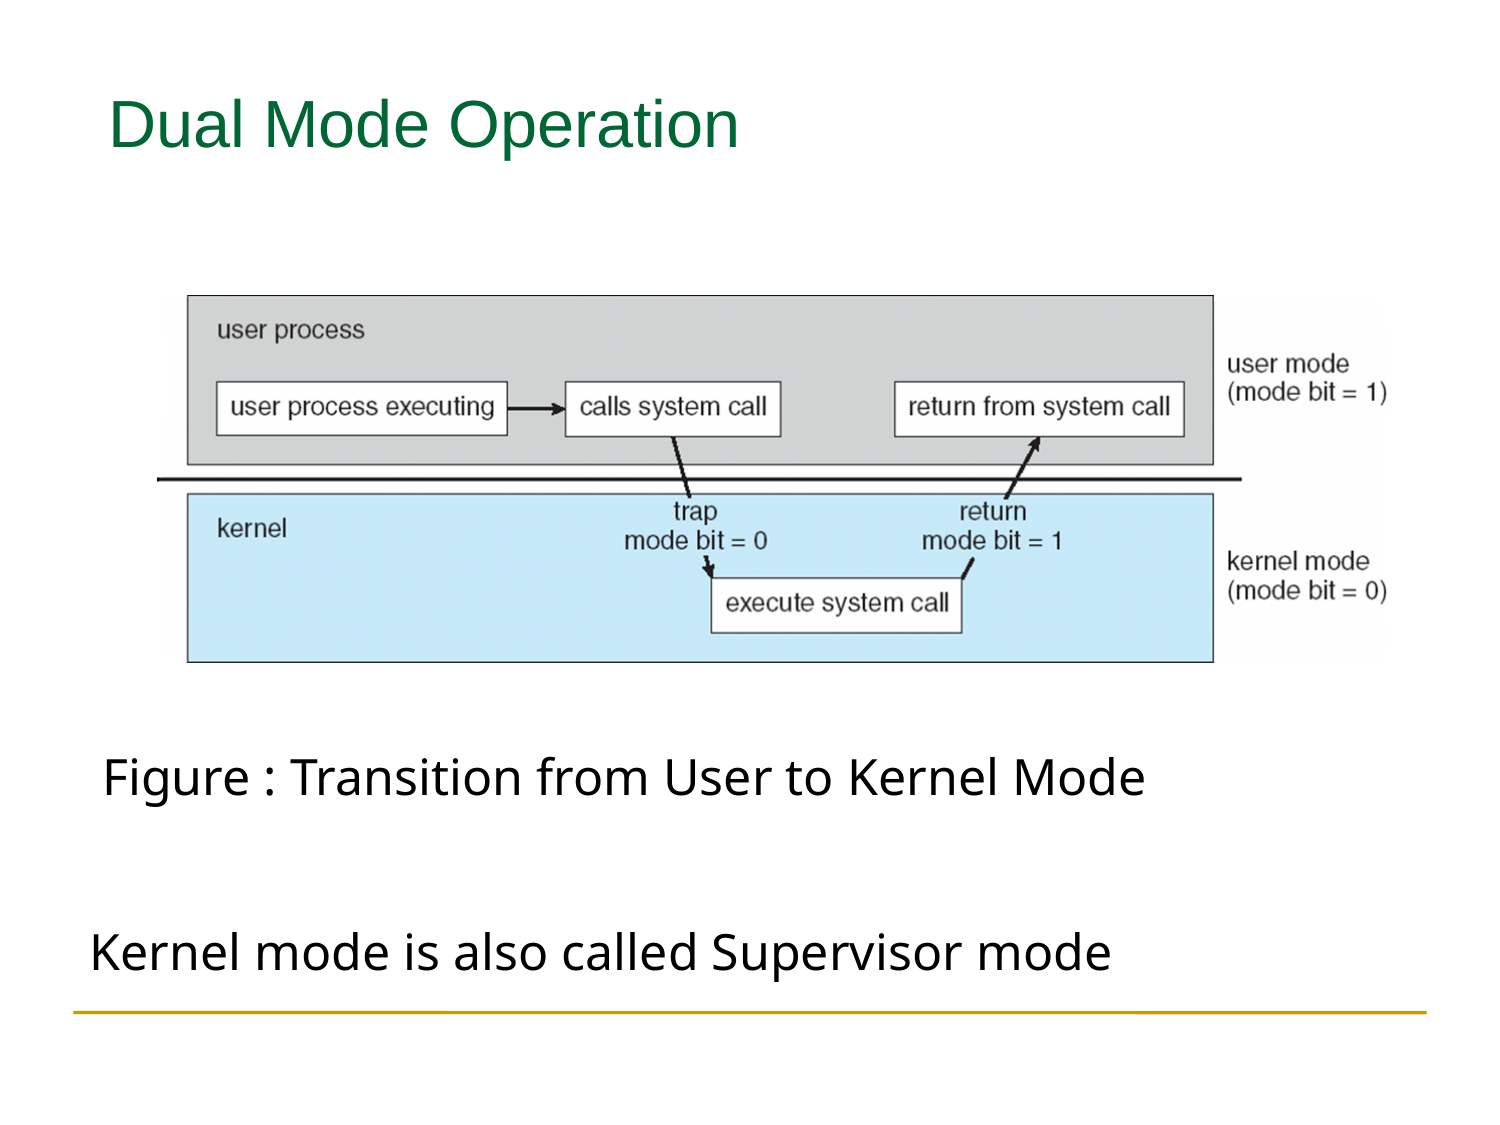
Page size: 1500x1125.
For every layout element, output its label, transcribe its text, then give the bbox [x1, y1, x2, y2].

text_box Figure : Transition from User to Kernel Mode [87, 737, 1400, 813]
picture [149, 287, 1398, 673]
text_box Dual Mode Operation [93, 73, 1436, 179]
text_box Kernel mode is also called Supervisor mode [75, 912, 1238, 988]
